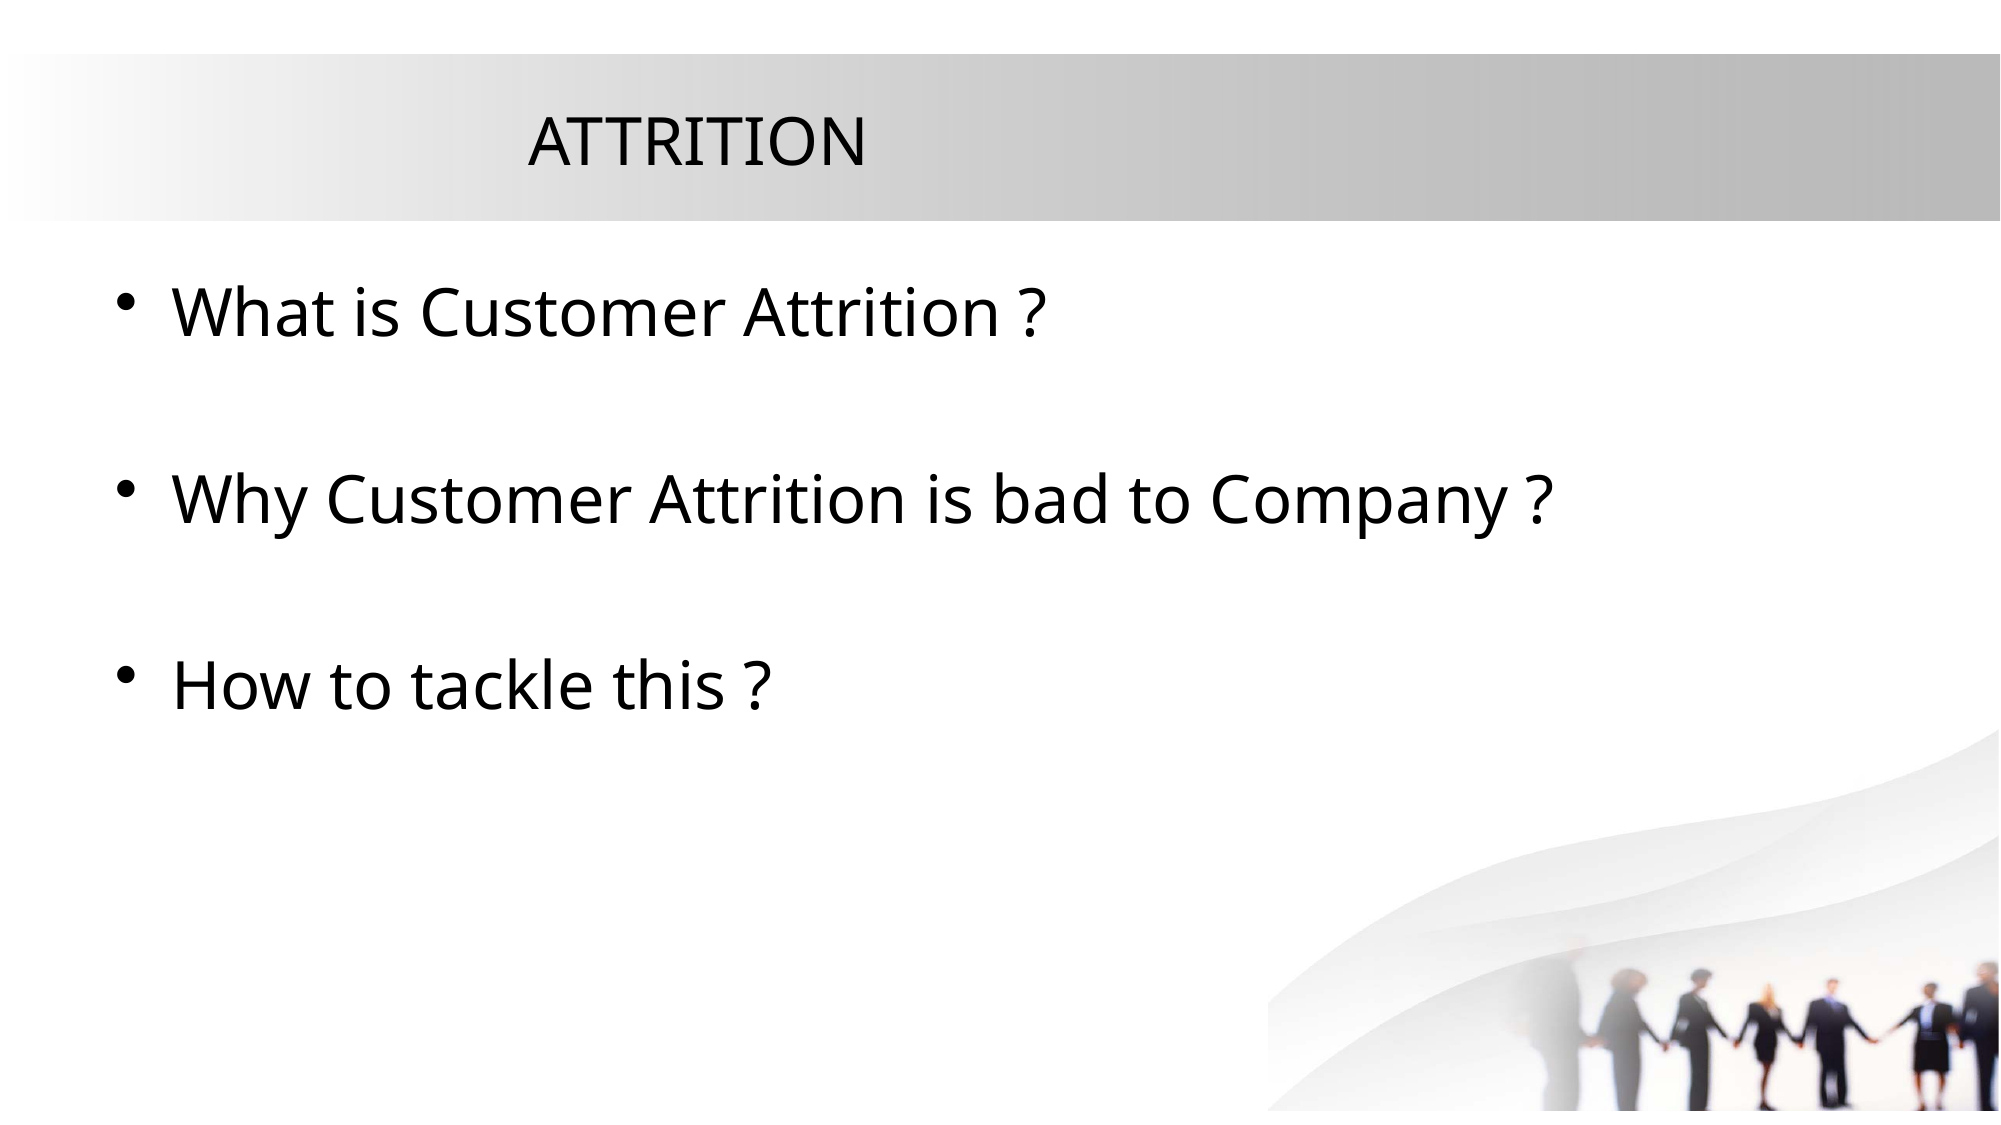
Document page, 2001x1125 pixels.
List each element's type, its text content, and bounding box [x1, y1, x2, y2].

picture [1268, 728, 1999, 1111]
title ATTRITION [99, 44, 1901, 233]
list What is Customer Attrition ? Why Customer Attrition is bad to Company ? How to tackle this ? [99, 262, 1901, 1006]
